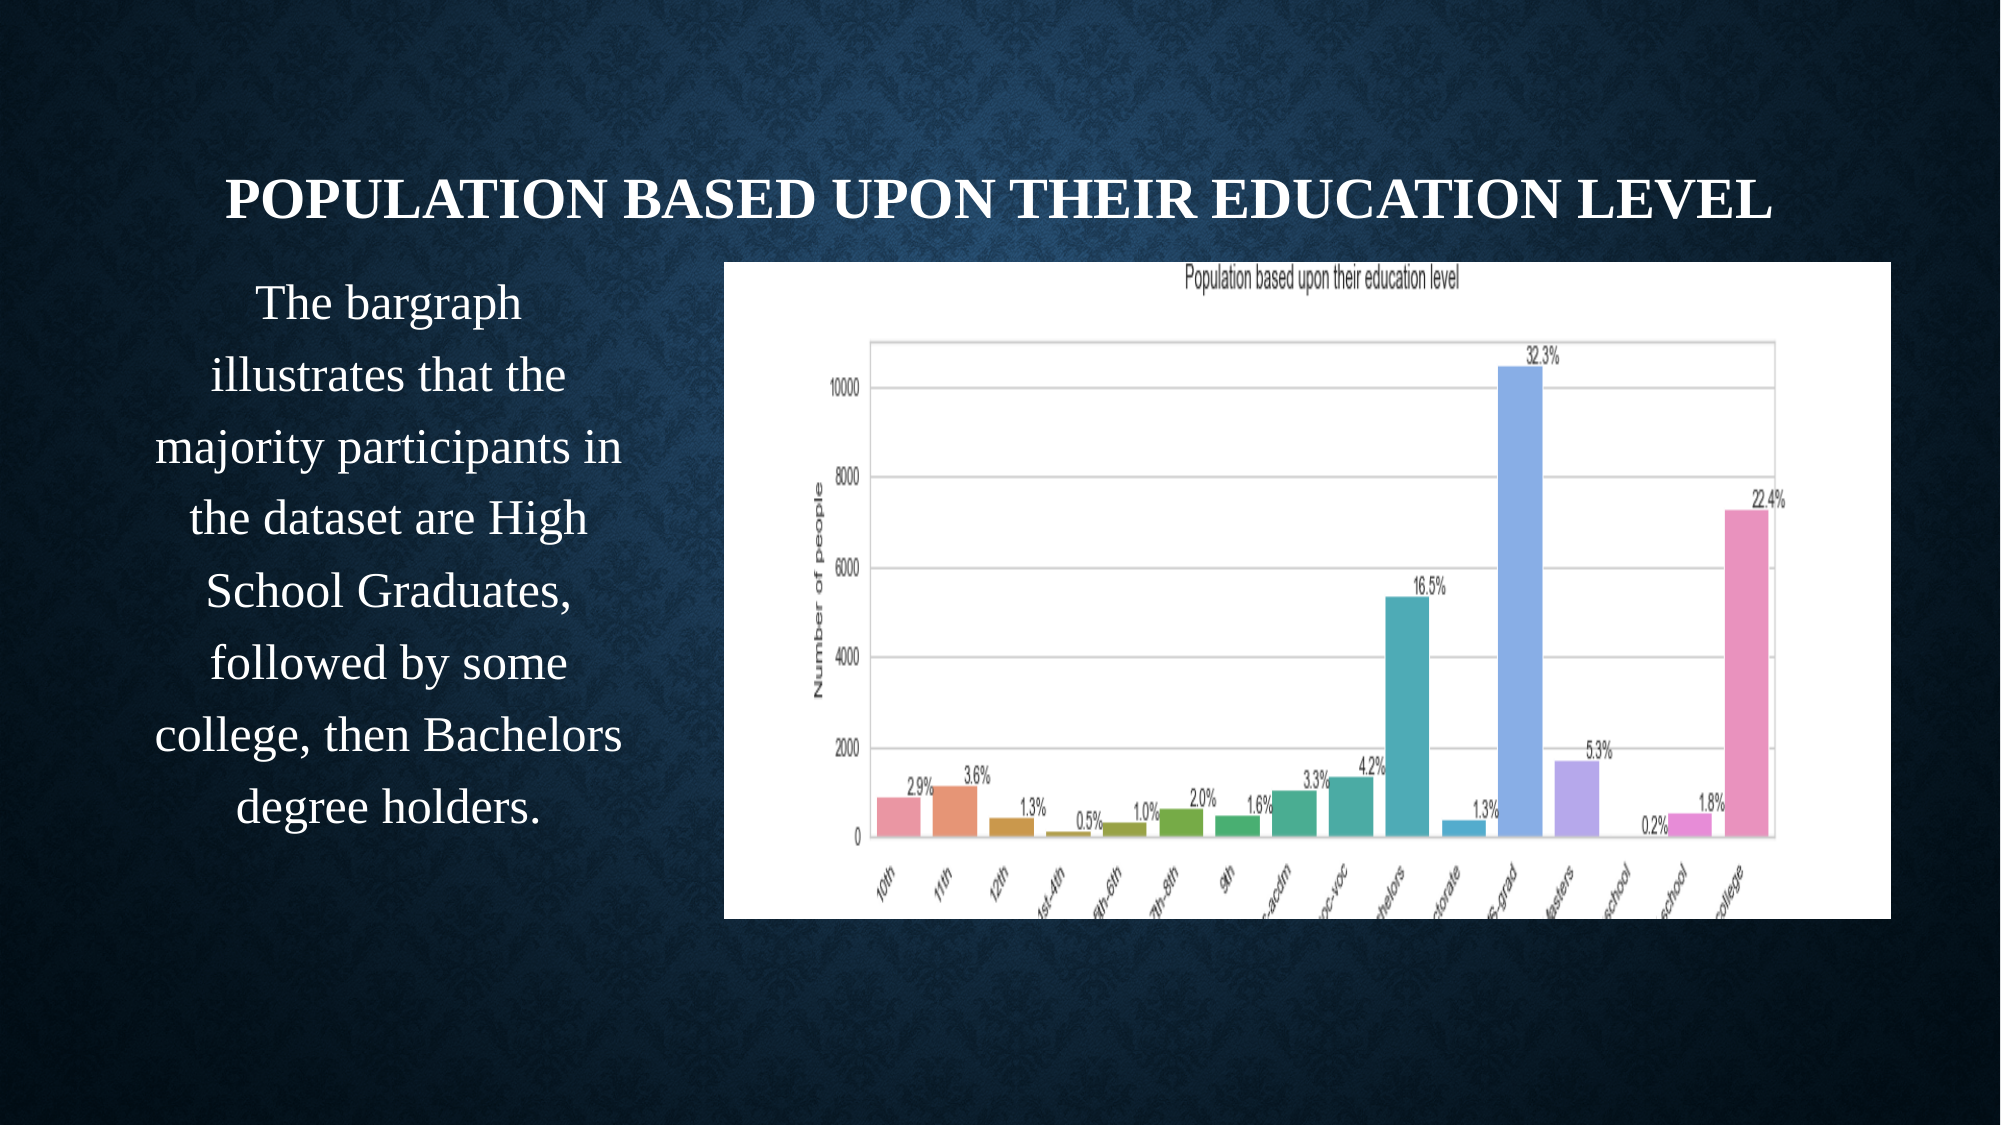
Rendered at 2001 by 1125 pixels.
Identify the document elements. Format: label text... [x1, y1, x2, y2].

title Population based upon their education level [137, 75, 1863, 284]
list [723, 262, 1891, 919]
list The bargraph illustrates that the majority participants in the dataset are High School Graduates, followed by some college, then Bachelors degree holders. [137, 249, 640, 963]
